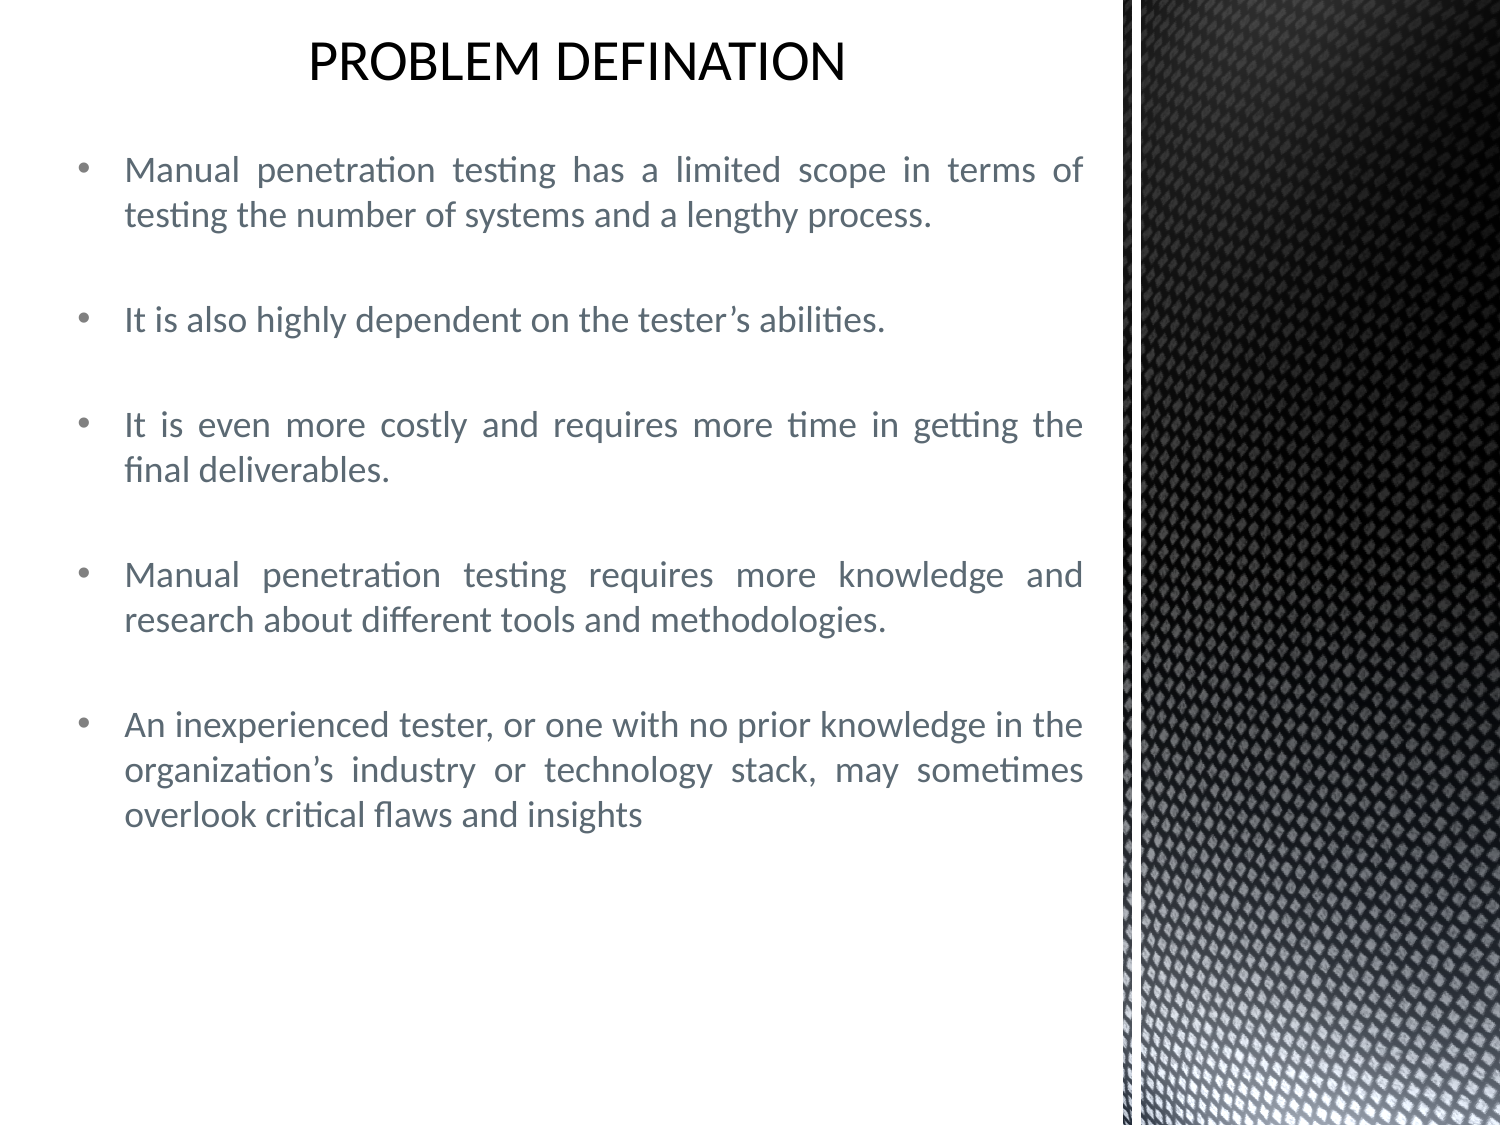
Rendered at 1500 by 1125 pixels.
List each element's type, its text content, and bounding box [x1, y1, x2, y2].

subtitle Manual penetration testing has a limited scope in terms of testing the number of systems and a lengthy process. It is also highly dependent on the tester’s abilities. It is even more costly and requires more time in getting the final deliverables. Manual penetration testing requires more knowledge and research about different tools and methodologies. An inexperienced tester, or one with no prior knowledge in the organization’s industry or technology stack, may sometimes overlook critical flaws and insights [62, 137, 1100, 1000]
title PROBLEM DEFINATION [275, 12, 863, 100]
picture [1123, 0, 1500, 1125]
